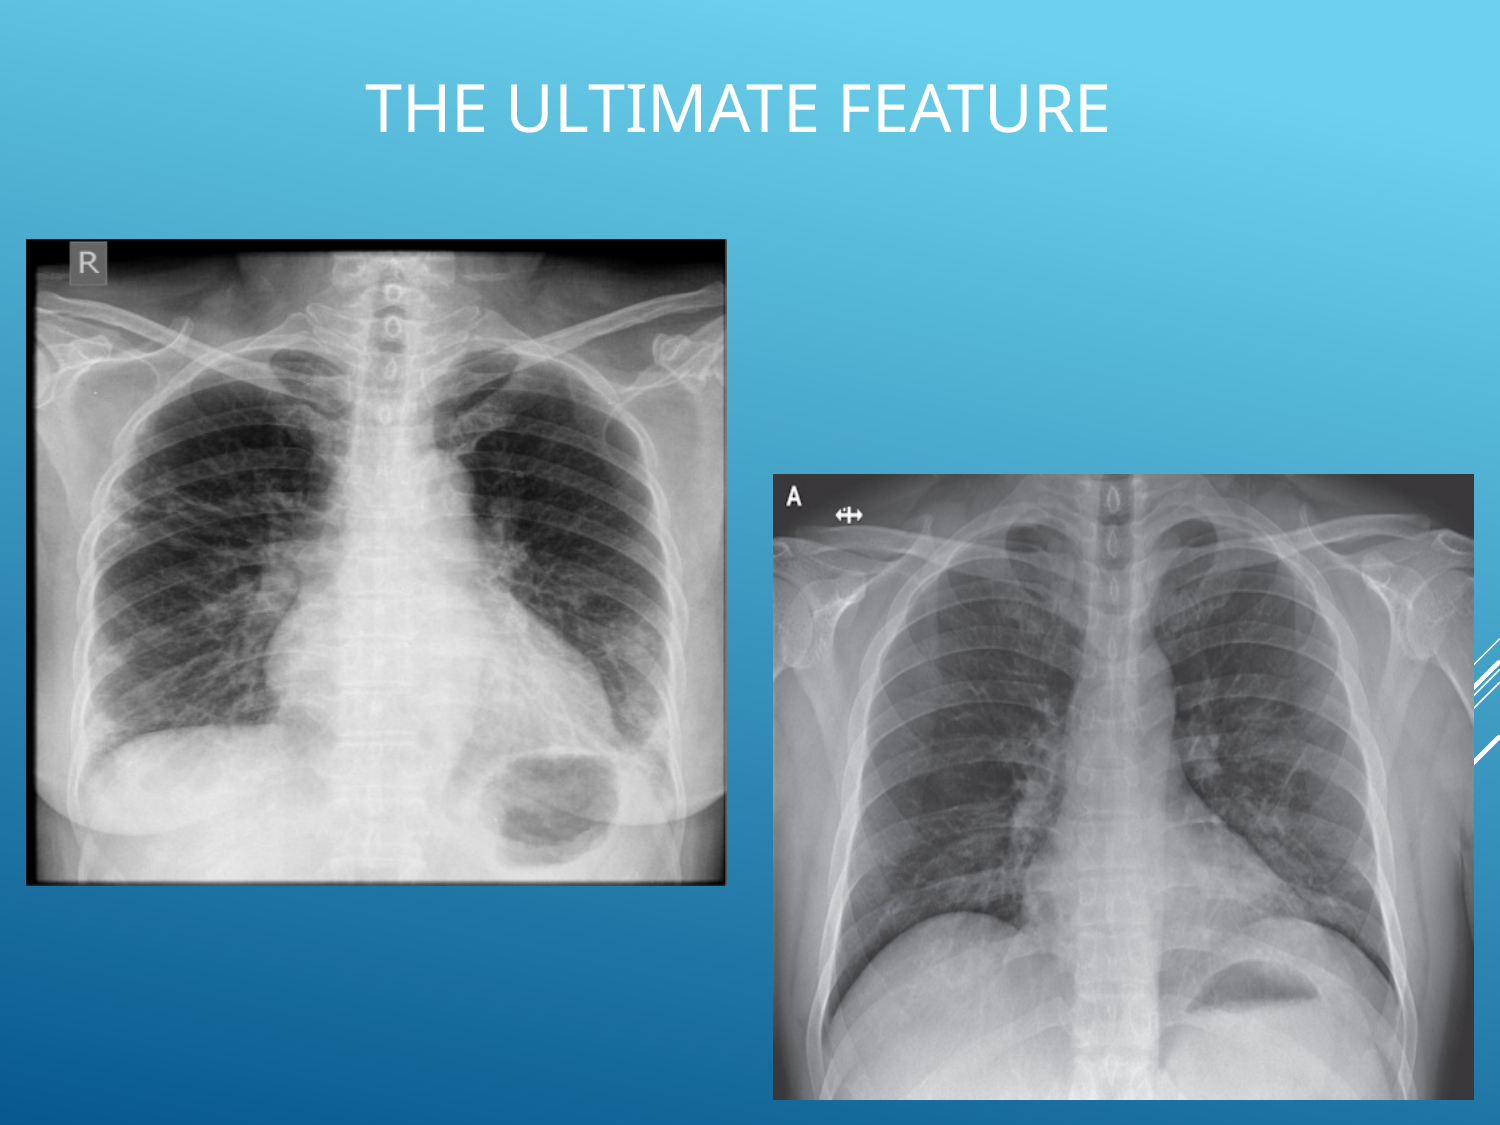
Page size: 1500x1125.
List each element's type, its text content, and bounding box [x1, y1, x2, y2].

picture [773, 474, 1474, 1101]
title The ultimate Feature [350, 24, 1150, 188]
picture [26, 239, 727, 886]
